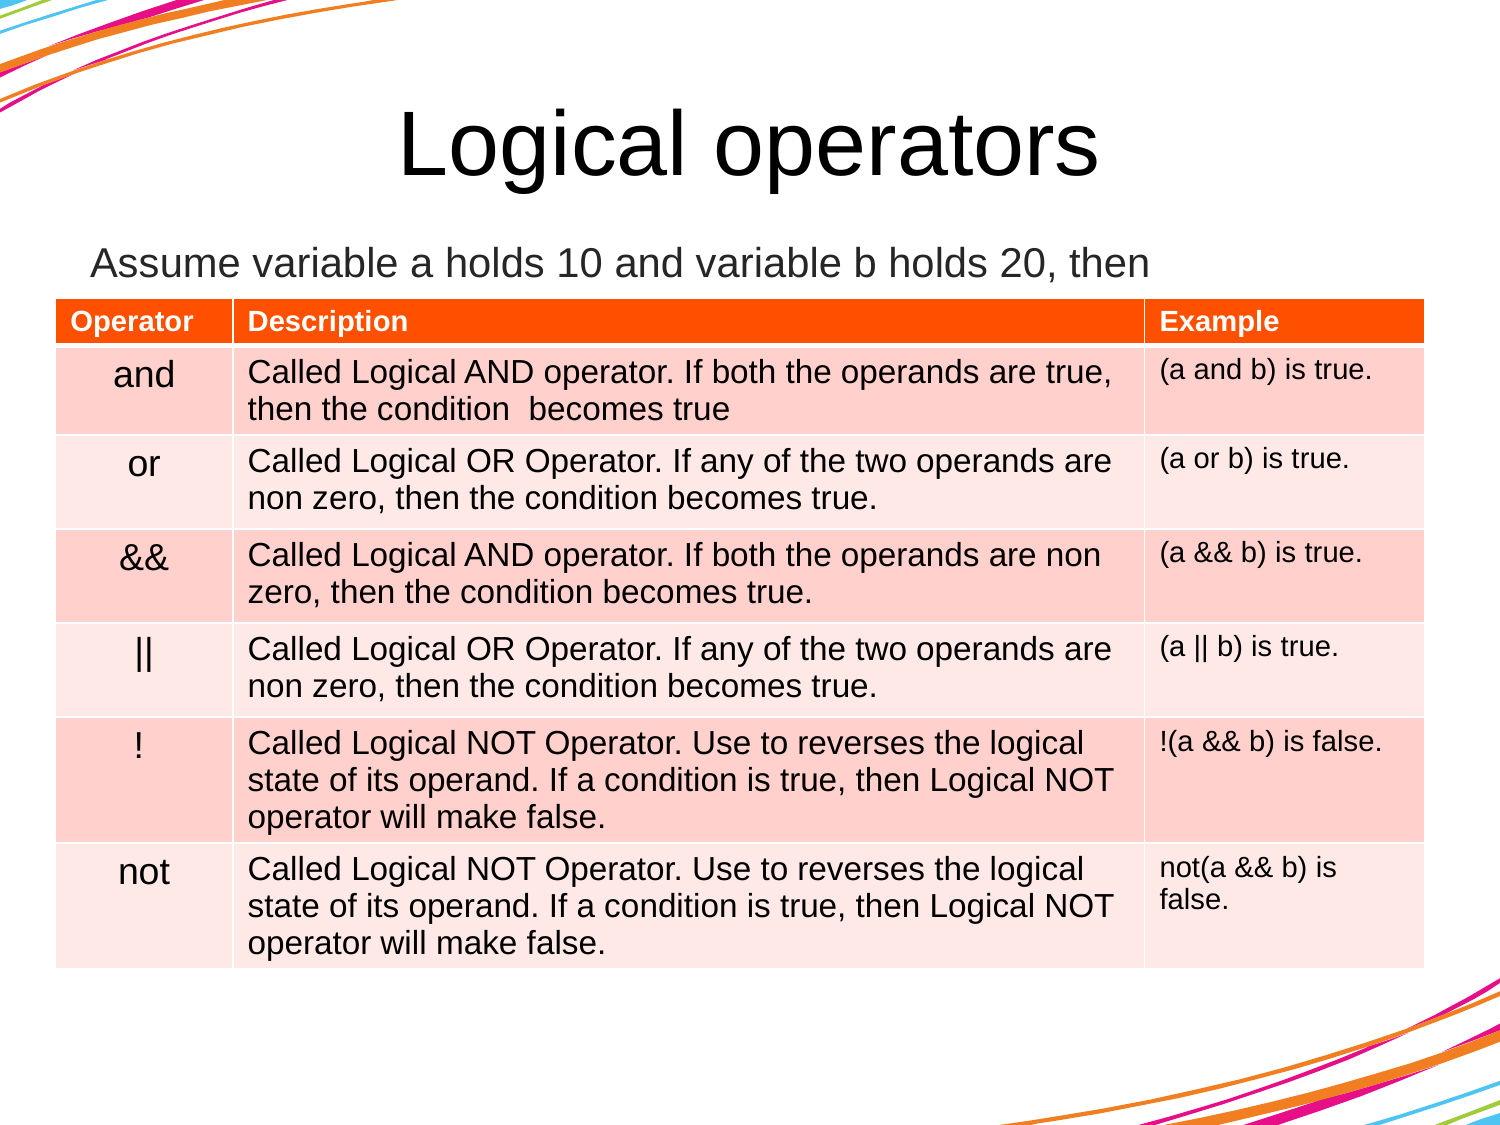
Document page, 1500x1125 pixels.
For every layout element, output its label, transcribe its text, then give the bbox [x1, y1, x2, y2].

table_cell Called Logical OR Operator. If any of the two operands are non zero, then the condition becomes true. [234, 624, 1144, 716]
list Assume variable a holds 10 and variable b holds 20, then [75, 203, 1445, 741]
table_cell not [56, 844, 232, 968]
table_cell (a and b) is true. [1145, 348, 1424, 434]
table_cell Called Logical AND operator. If both the operands are non zero, then the condition becomes true. [234, 530, 1144, 622]
table_cell (a or b) is true. [1145, 436, 1424, 528]
table_header Operator [56, 299, 232, 343]
table_cell and [56, 348, 232, 434]
table_cell Called Logical AND operator. If both the operands are true, then the condition becomes true [234, 348, 1144, 434]
table_cell !(a && b) is false. [1145, 718, 1424, 842]
table_header Description [234, 299, 1144, 343]
title Logical operators [75, 45, 1425, 203]
table_cell (a || b) is true. [1145, 624, 1424, 716]
table_cell or [56, 436, 232, 528]
table_cell (a && b) is true. [1145, 530, 1424, 622]
table_cell || [56, 624, 232, 716]
table_cell && [56, 530, 232, 622]
table_cell Called Logical NOT Operator. Use to reverses the logical state of its operand. If a condition is true, then Logical NOT operator will make false. [234, 844, 1144, 968]
table_cell Called Logical NOT Operator. Use to reverses the logical state of its operand. If a condition is true, then Logical NOT operator will make false. [234, 718, 1144, 842]
table_cell Called Logical OR Operator. If any of the two operands are non zero, then the condition becomes true. [234, 436, 1144, 528]
table_cell ! [56, 718, 232, 842]
table_cell not(a && b) is false. [1145, 844, 1424, 968]
table_header Example [1145, 299, 1424, 343]
